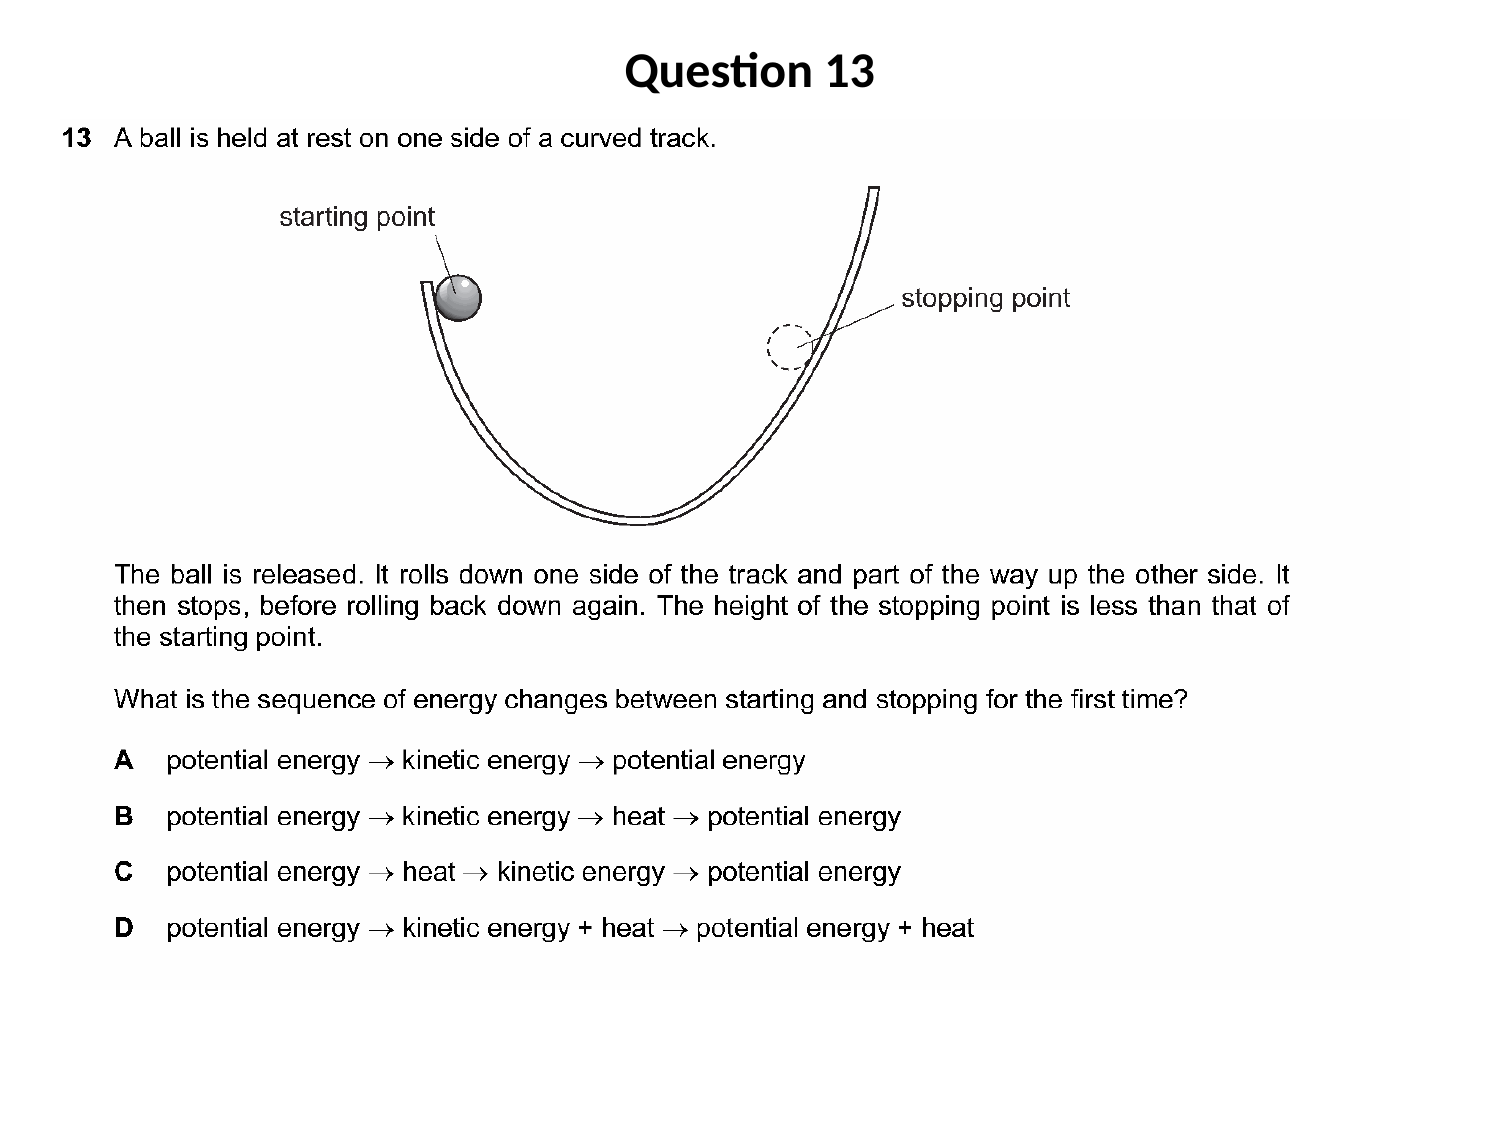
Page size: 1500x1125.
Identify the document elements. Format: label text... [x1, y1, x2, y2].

text_box Question 13 [609, 29, 891, 105]
picture [59, 119, 1411, 990]
